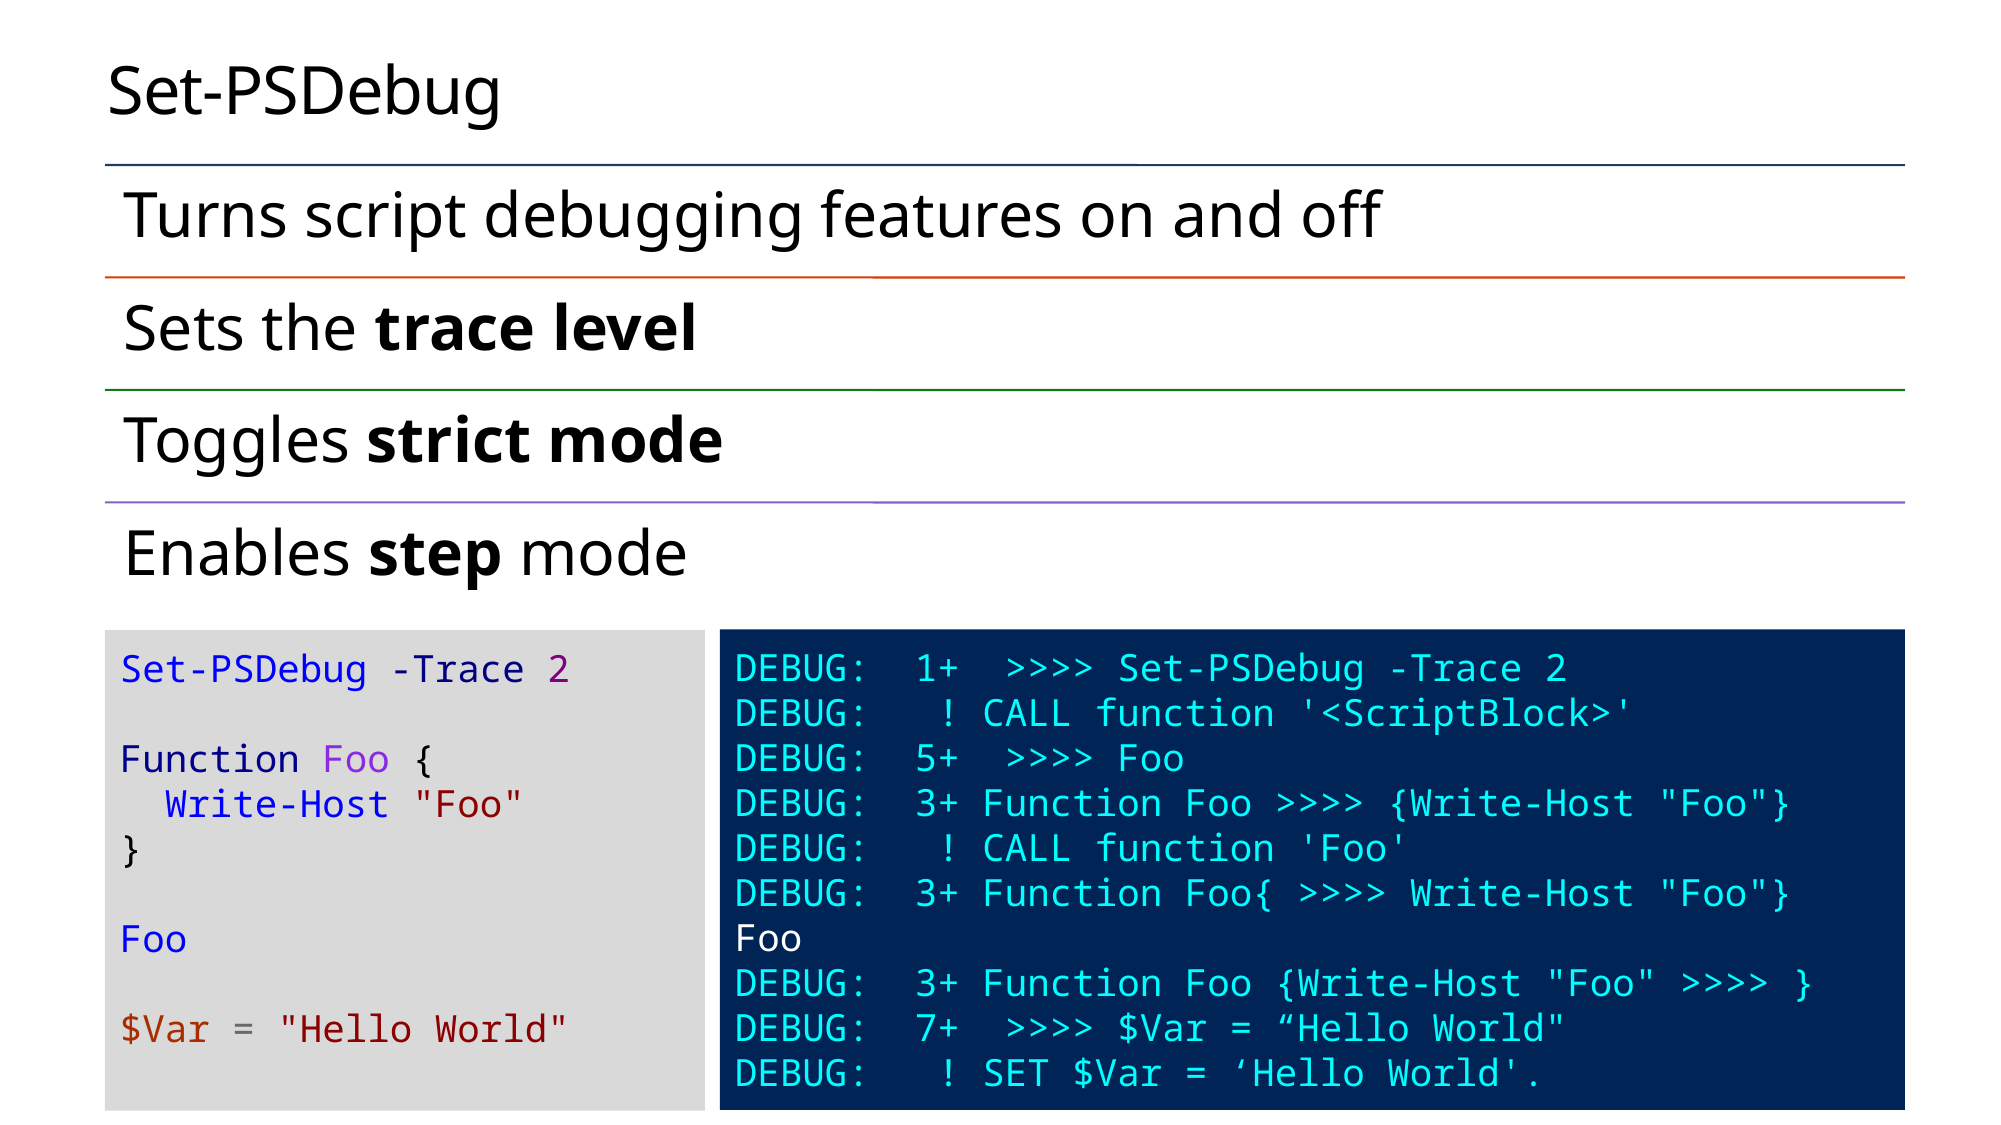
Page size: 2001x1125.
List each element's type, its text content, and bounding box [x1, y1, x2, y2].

text_box DEBUG: 1+ >>>> Set-PSDebug -Trace 2 DEBUG: ! CALL function '<ScriptBlock>' DEBUG: 5+ >>>> Foo DEBUG: 3+ Function Foo >>>> {Write-Host "Foo"} DEBUG: ! CALL function 'Foo' DEBUG: 3+ Function Foo{ >>>> Write-Host "Foo"} Foo DEBUG: 3+ Function Foo {Write-Host "Foo" >>>> } DEBUG: 7+ >>>> $Var = “Hello World" DEBUG: ! SET $Var = ‘Hello World'. [719, 629, 1905, 1110]
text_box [104, 164, 1905, 615]
text_box Set-PSDebug -Trace 2 Function Foo { Write-Host "Foo" } Foo $Var = "Hello World" [104, 630, 705, 1111]
title Set-PSDebug [107, 52, 1893, 129]
